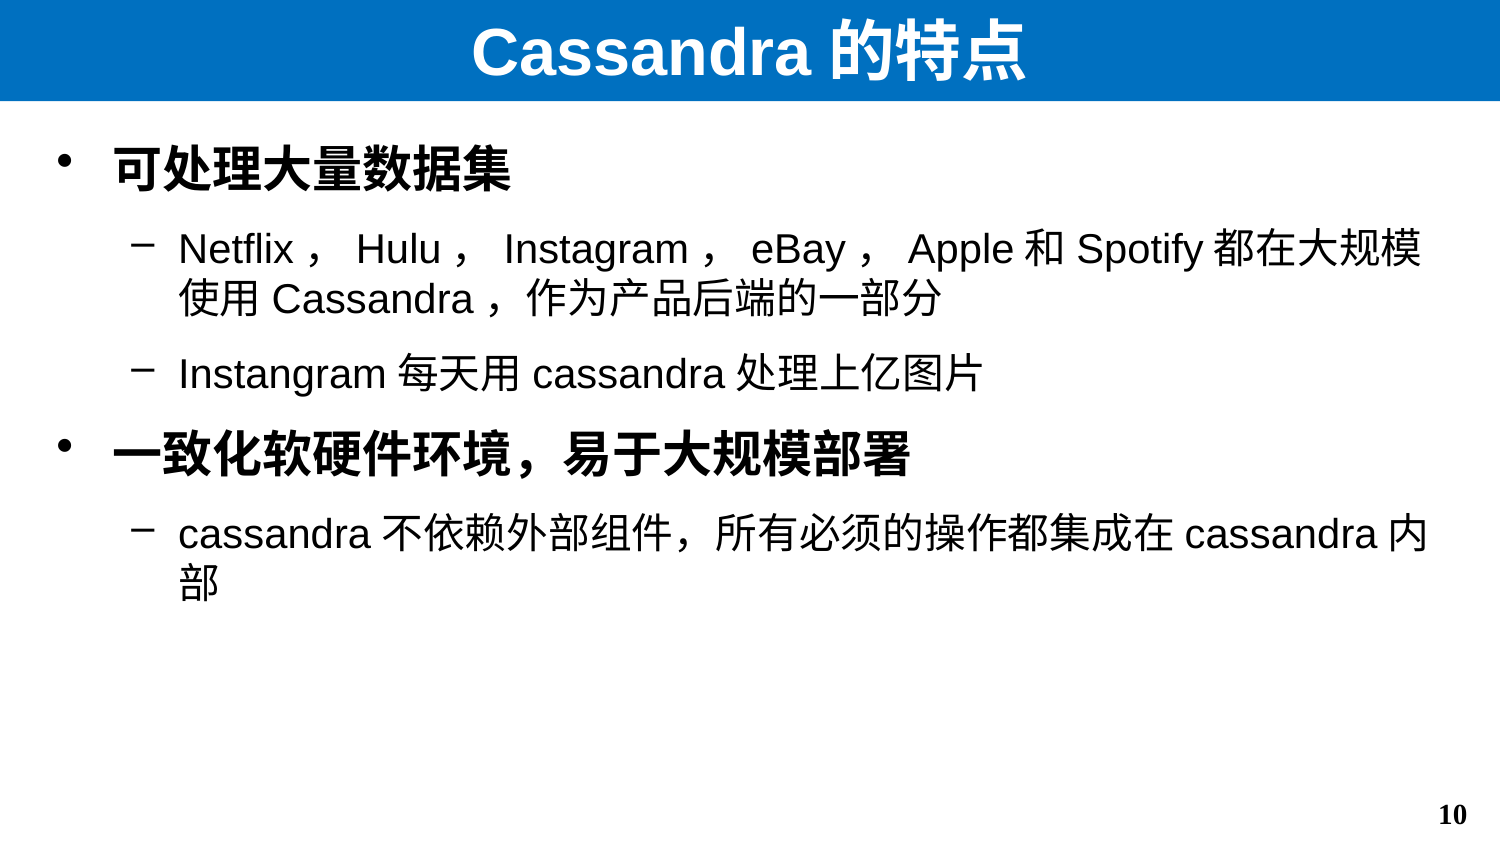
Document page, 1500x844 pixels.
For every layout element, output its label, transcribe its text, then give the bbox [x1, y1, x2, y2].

title Cassandra的特点 [0, 0, 1500, 102]
list 可处理大量数据集 Netflix，Hulu，Instagram，eBay，Apple和Spotify都在大规模使用Cassandra，作为产品后端的一部分 Instangram每天用cassandra处理上亿图片 一致化软硬件环境，易于大规模部署 cassandra不依赖外部组件，所有必须的操作都集成在cassandra内部 [41, 129, 1471, 754]
